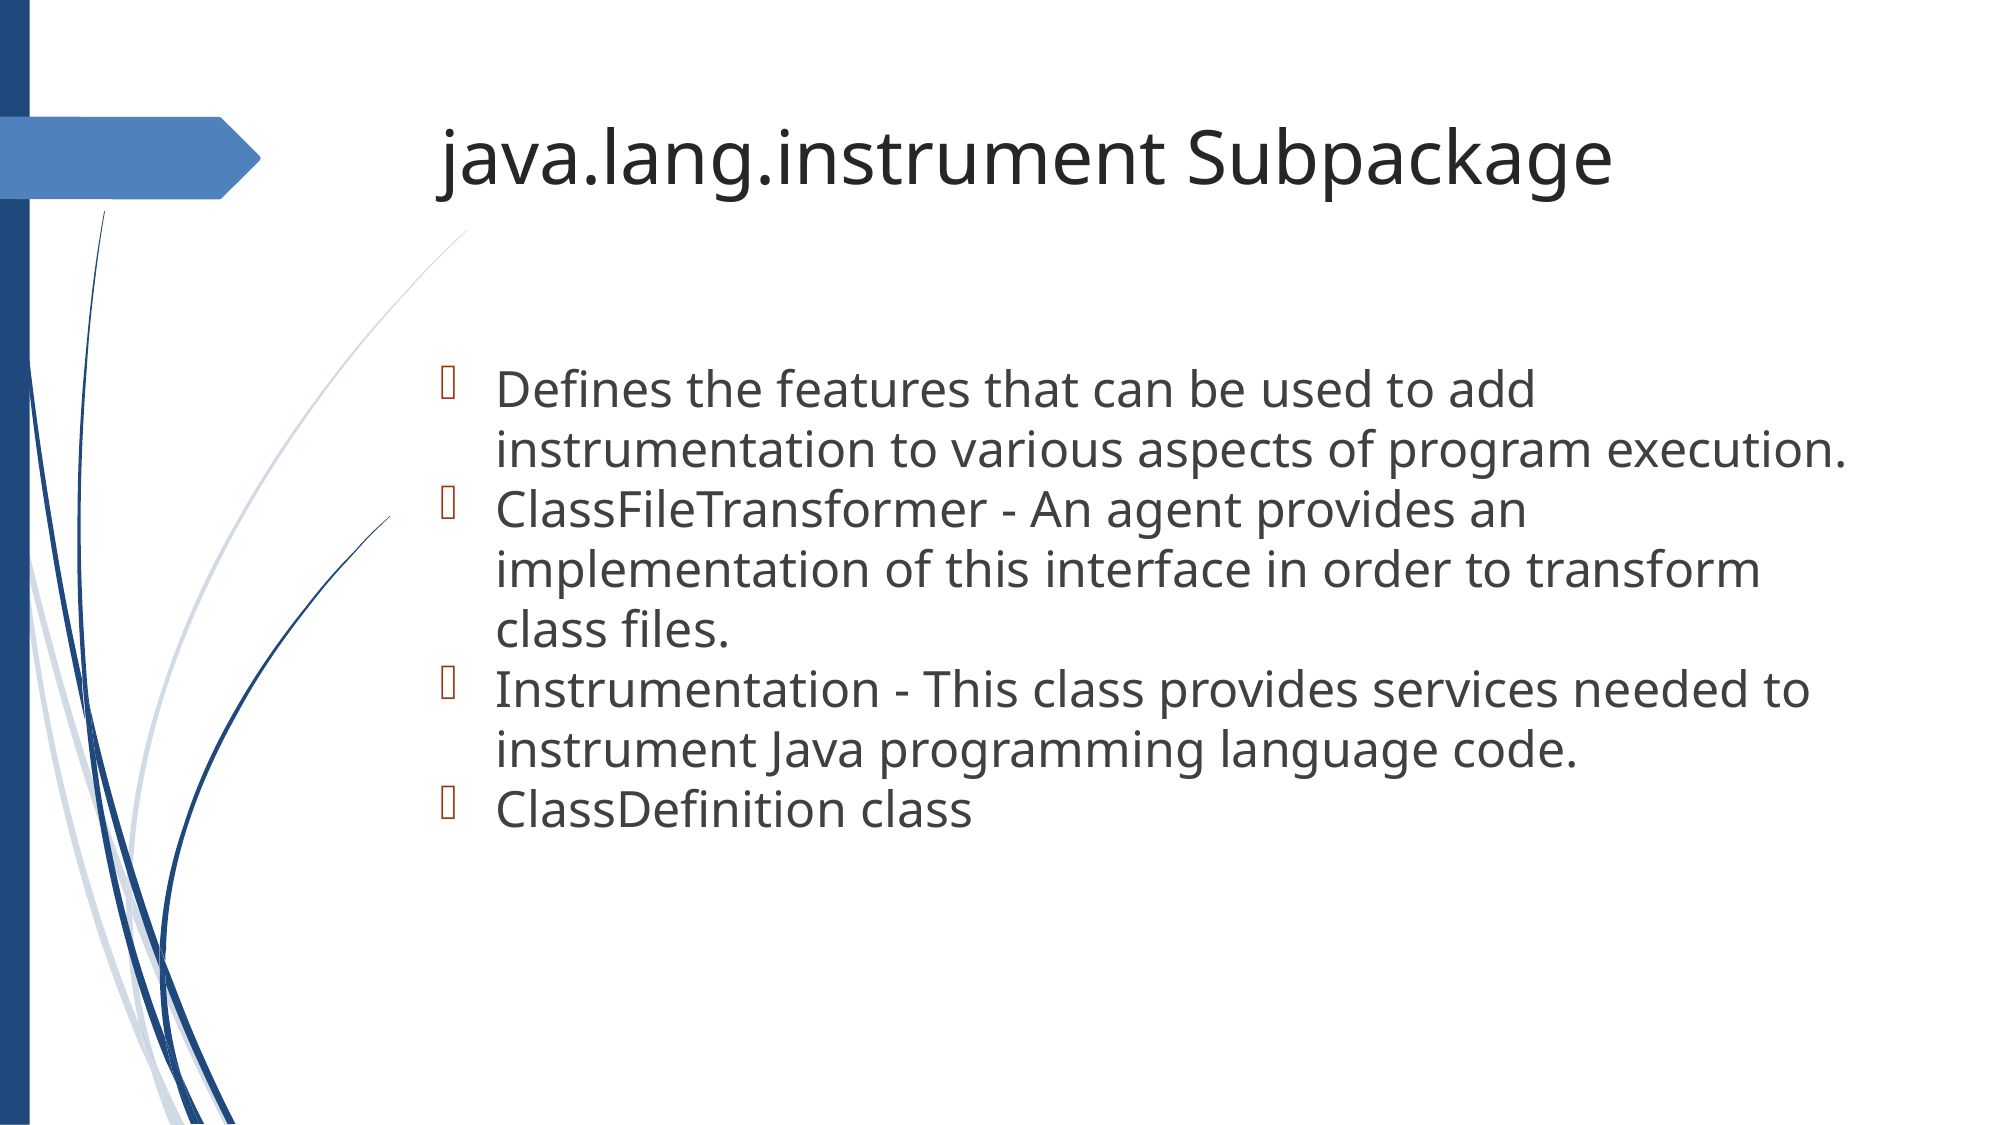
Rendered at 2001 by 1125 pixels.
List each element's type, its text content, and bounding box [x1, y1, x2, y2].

text_box java.lang.instrument Subpackage [425, 102, 1887, 313]
text_box Defines the features that can be used to add instrumentation to various aspects of program execution. ClassFileTransformer - An agent provides an implementation of this interface in order to transform class files. Instrumentation - This class provides services needed to instrument Java programming language code. ClassDefinition class [424, 350, 1887, 970]
